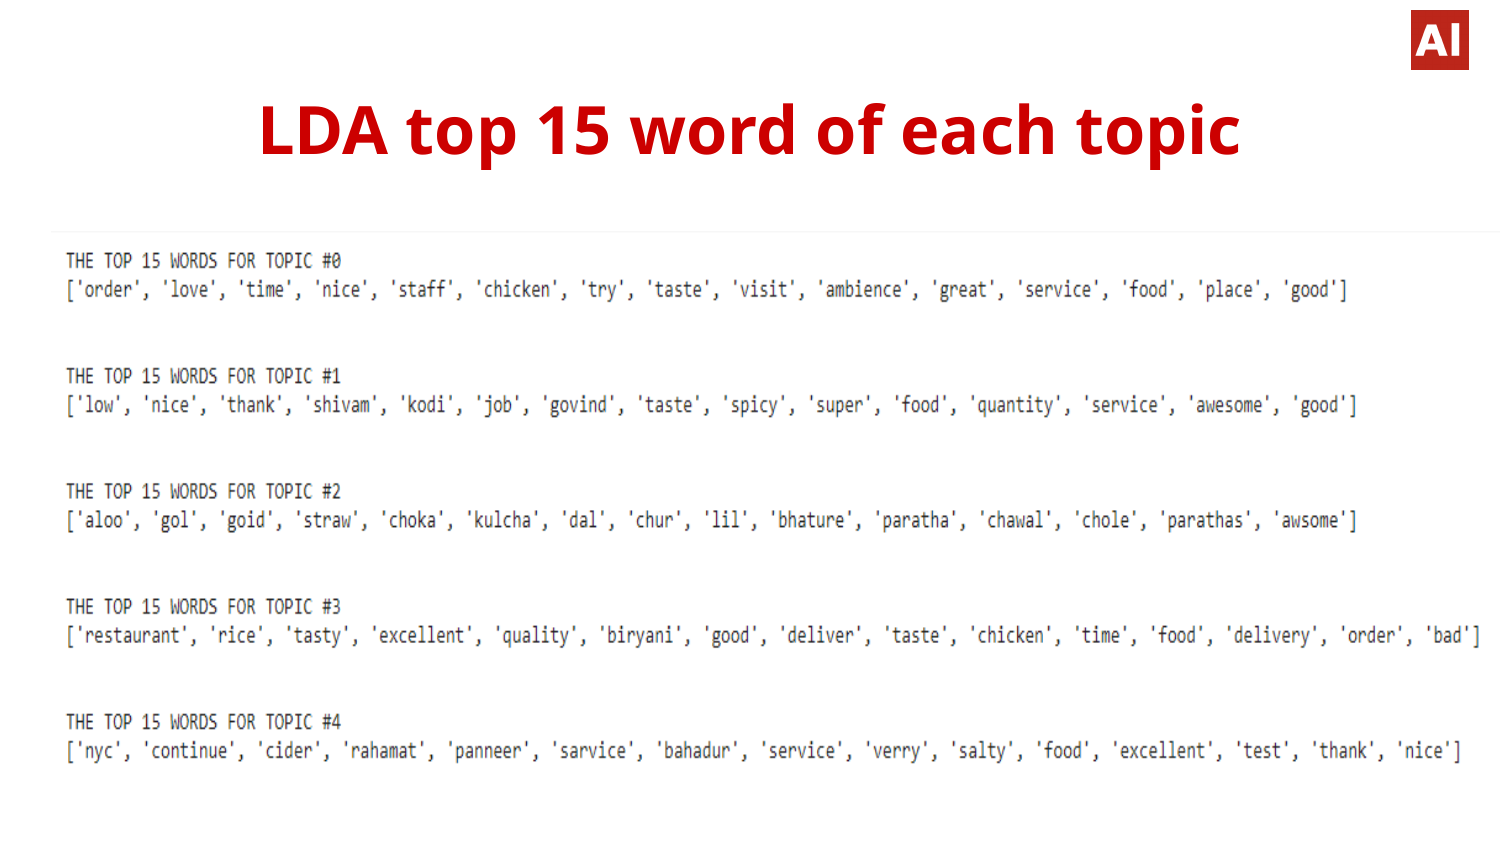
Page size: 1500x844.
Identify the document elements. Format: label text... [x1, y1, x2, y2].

picture [50, 231, 1500, 800]
title LDA top 15 word of each topic [51, 72, 1449, 167]
picture [1411, 10, 1469, 70]
